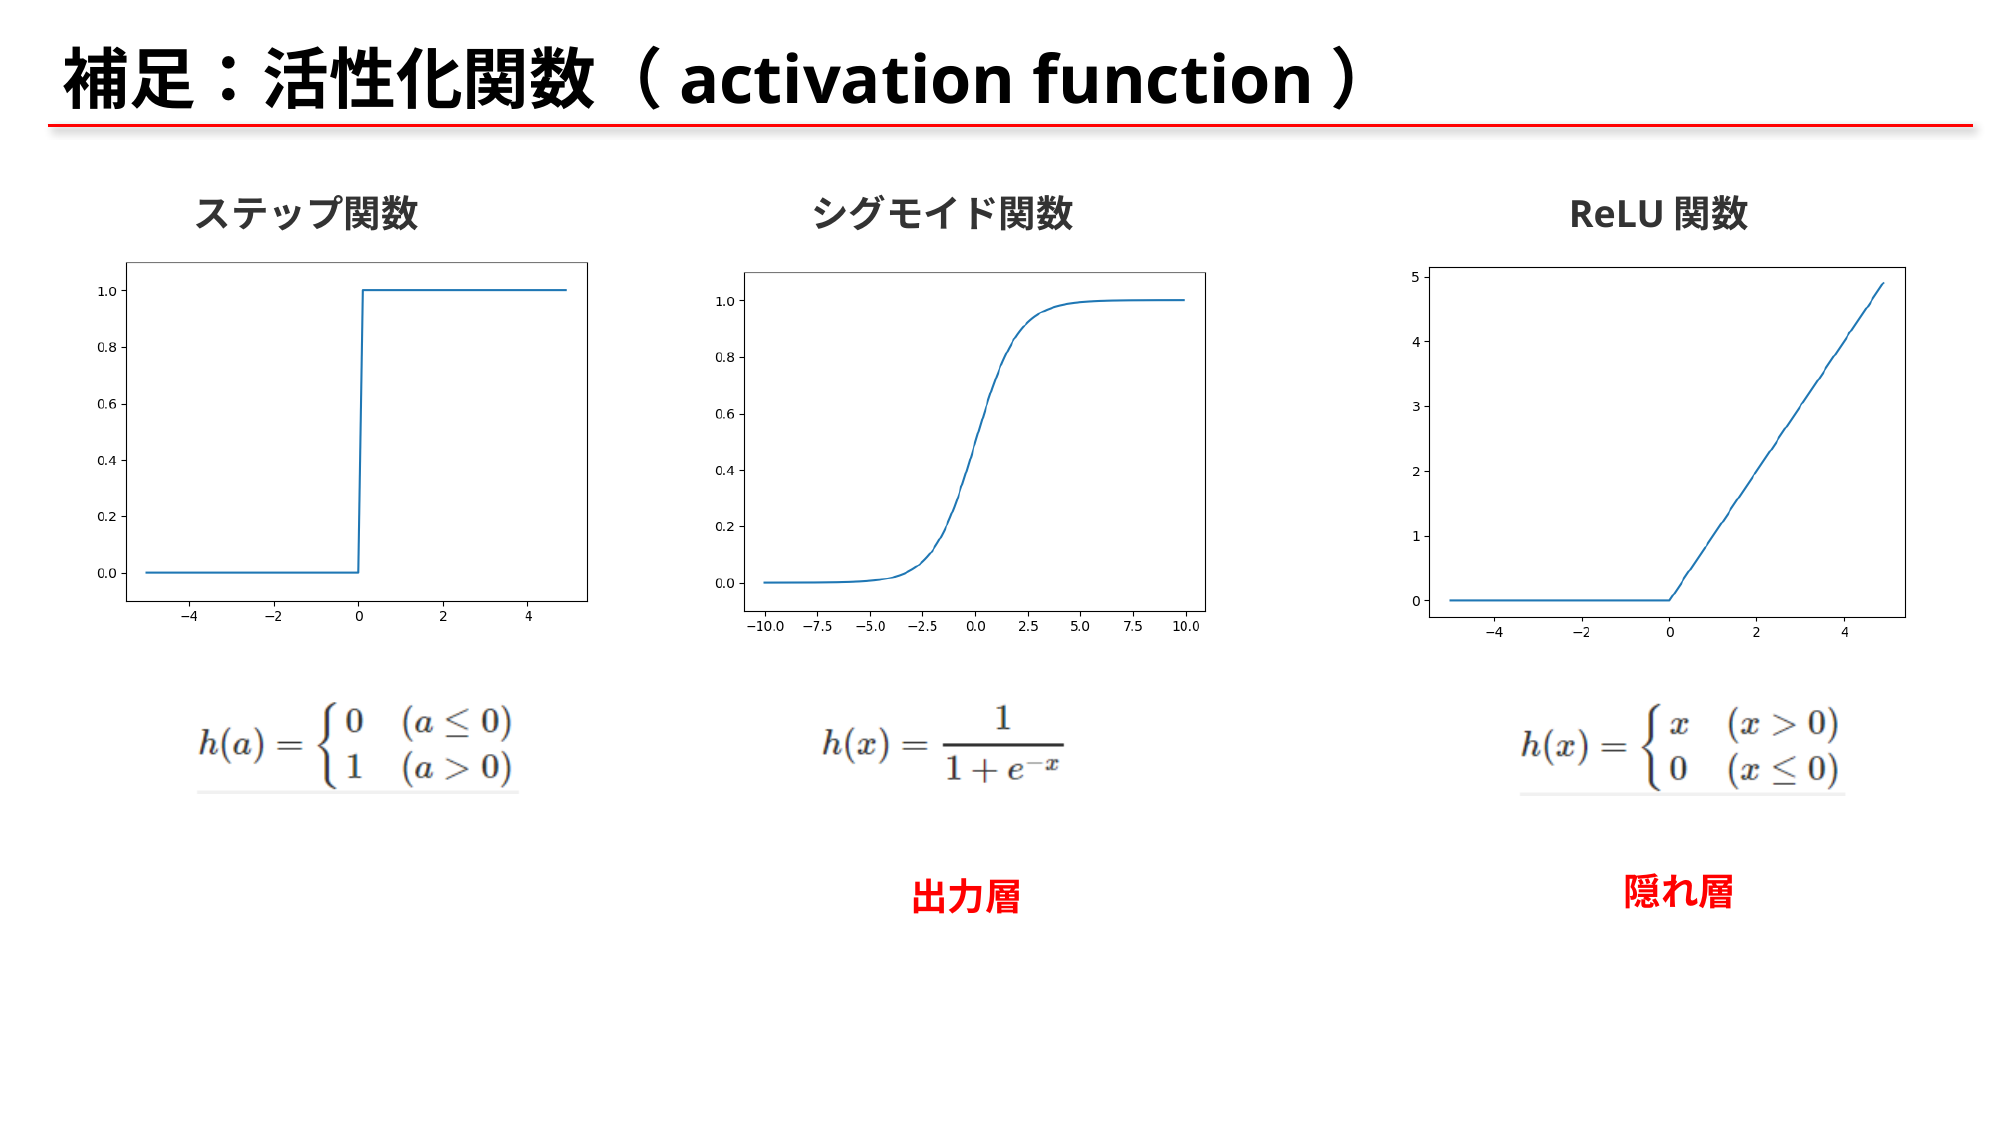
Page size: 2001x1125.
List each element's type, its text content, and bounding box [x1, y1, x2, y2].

text_box 隠れ層 [1608, 860, 1751, 921]
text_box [1352, 182, 1966, 796]
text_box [51, 182, 646, 794]
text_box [669, 182, 1264, 794]
title 補足：活性化関数（activation function） [47, 37, 1974, 126]
text_box 出力層 [895, 865, 1038, 926]
